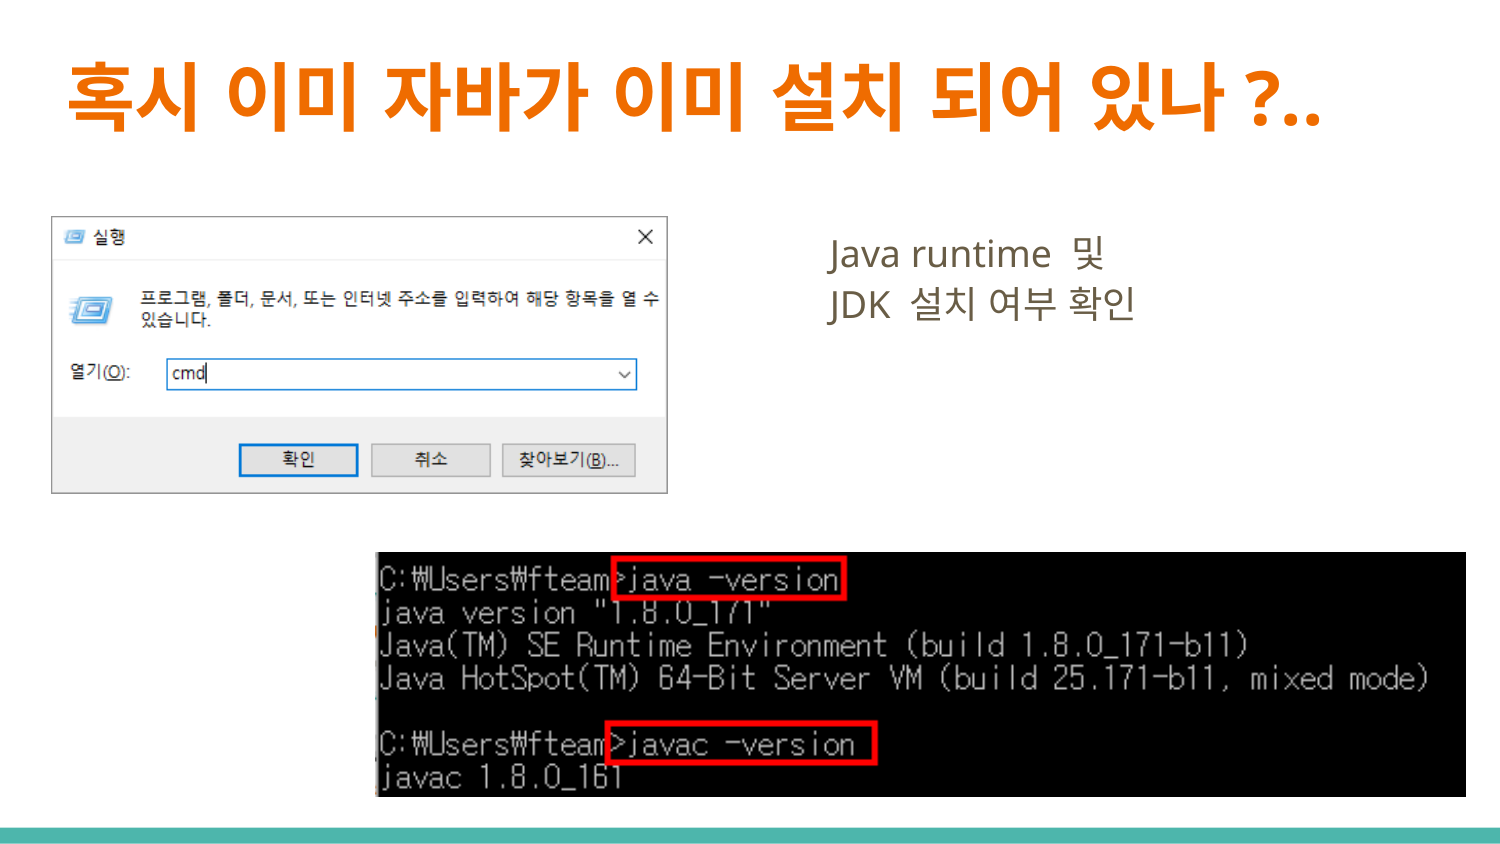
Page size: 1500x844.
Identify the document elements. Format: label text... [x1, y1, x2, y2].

picture [374, 551, 1467, 797]
picture [50, 216, 669, 494]
title 혹시 이미 자바가 이미 설치 되어 있나?.. [51, 35, 1449, 152]
list Java runtime 및 JDK 설치 여부 확인 [814, 207, 1449, 453]
